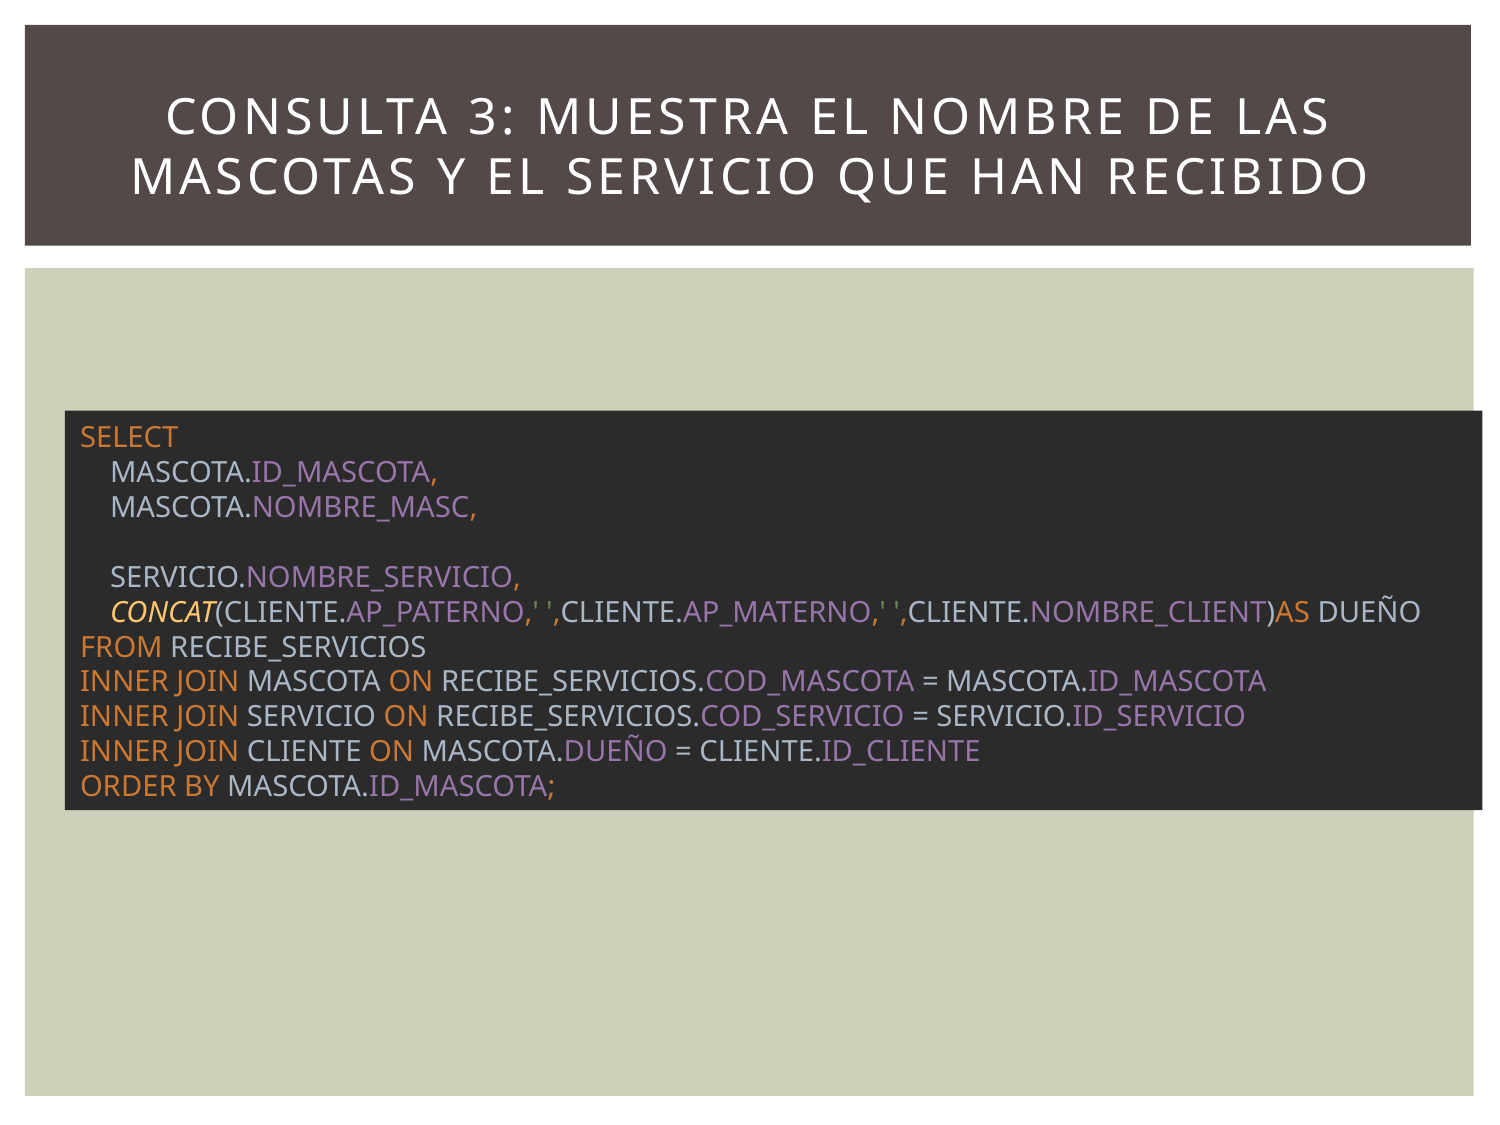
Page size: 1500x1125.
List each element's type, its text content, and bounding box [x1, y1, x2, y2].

text_box SELECT MASCOTA.ID_MASCOTA, MASCOTA.NOMBRE_MASC, SERVICIO.NOMBRE_SERVICIO, CONCAT(CLIENTE.AP_PATERNO,' ',CLIENTE.AP_MATERNO,' ',CLIENTE.NOMBRE_CLIENT)AS DUEÑO FROM RECIBE_SERVICIOS INNER JOIN MASCOTA ON RECIBE_SERVICIOS.COD_MASCOTA = MASCOTA.ID_MASCOTA INNER JOIN SERVICIO ON RECIBE_SERVICIOS.COD_SERVICIO = SERVICIO.ID_SERVICIO INNER JOIN CLIENTE ON MASCOTA.DUEÑO = CLIENTE.ID_CLIENTE ORDER BY MASCOTA.ID_MASCOTA; [64, 410, 1483, 811]
title CONSULTA 3: MUESTRA EL NOMBRE DE LAS MASCOTAS Y EL SERVICIO QUE HAN RECIBIDO [62, 58, 1438, 232]
